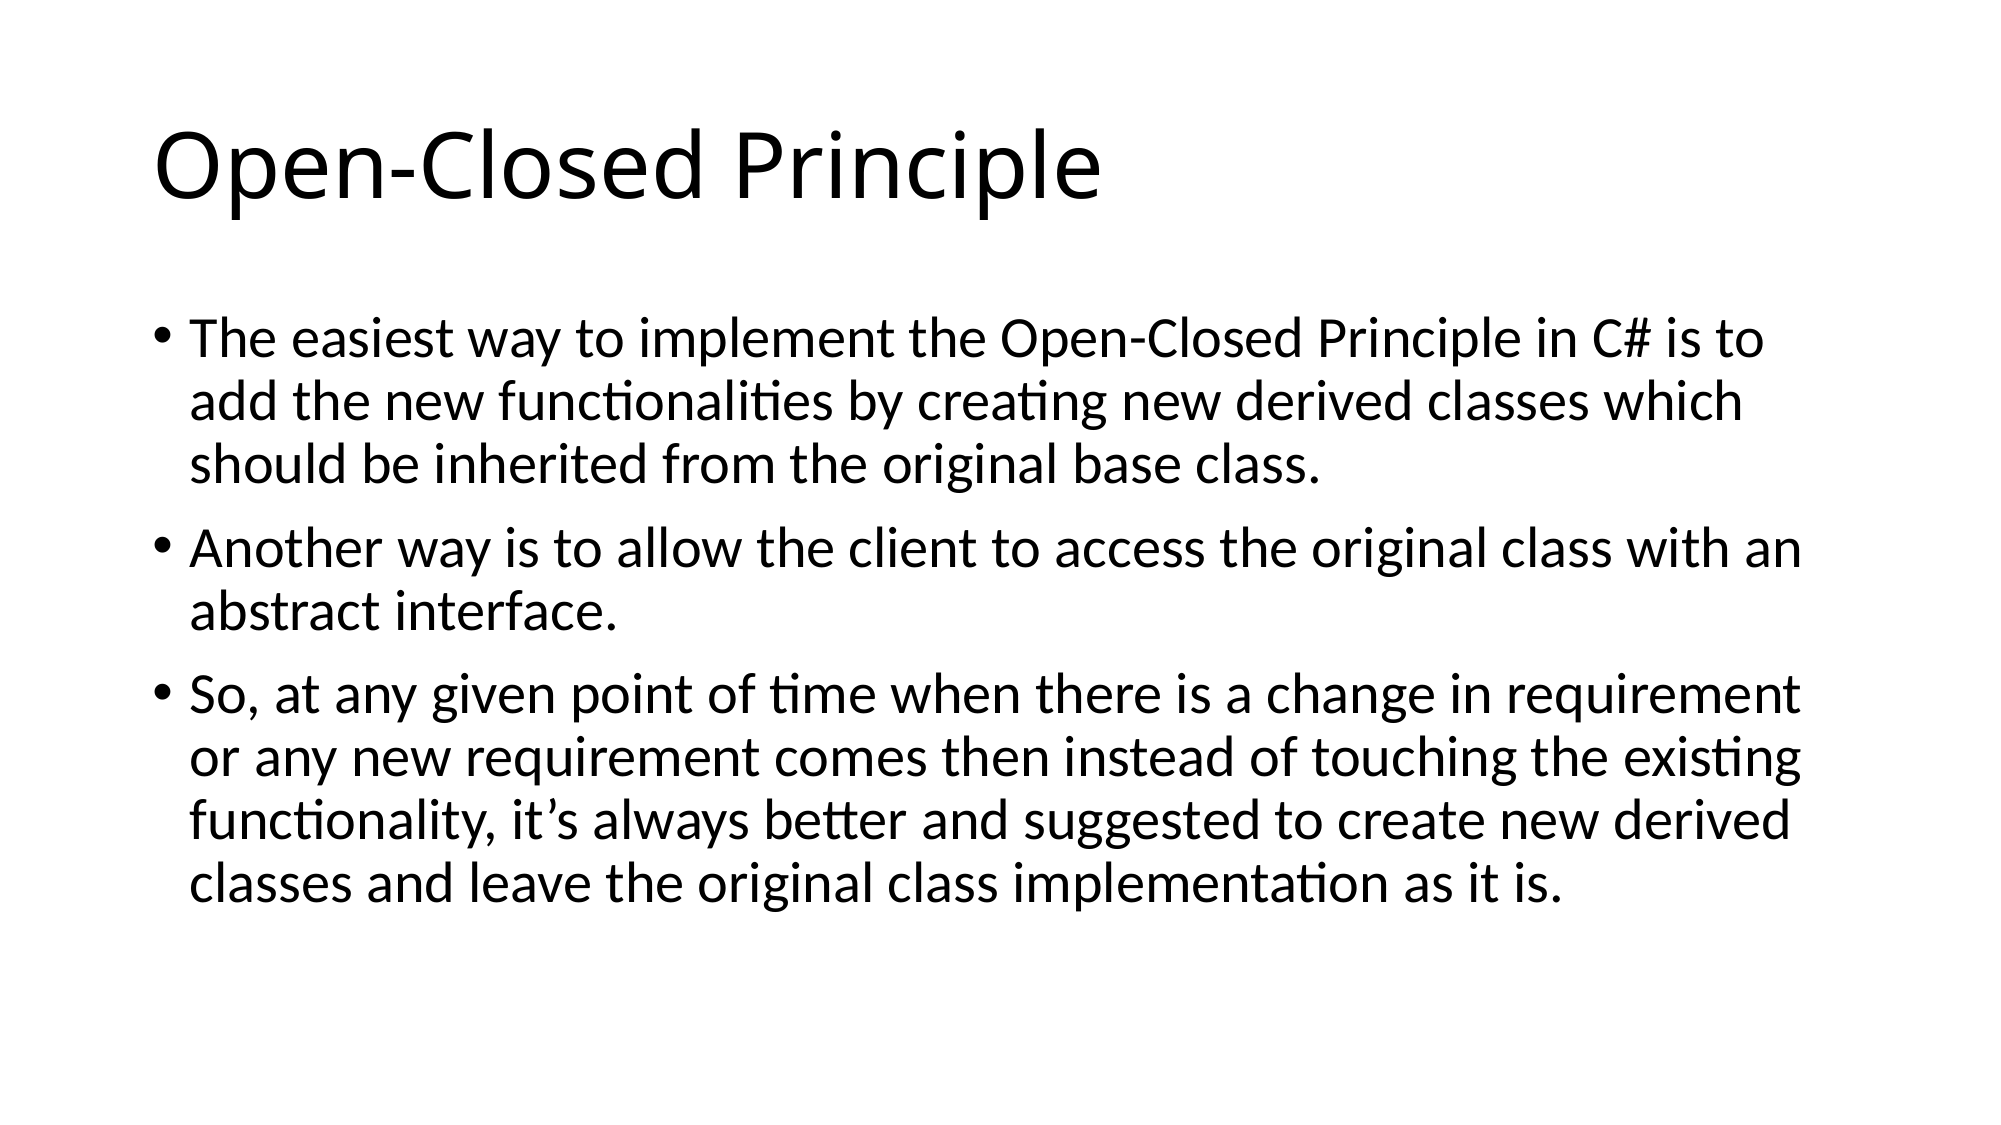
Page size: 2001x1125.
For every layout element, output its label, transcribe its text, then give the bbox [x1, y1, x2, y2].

title Open-Closed Principle [137, 59, 1863, 278]
list The easiest way to implement the Open-Closed Principle in C# is to add the new functionalities by creating new derived classes which should be inherited from the original base class. Another way is to allow the client to access the original class with an abstract interface. So, at any given point of time when there is a change in requirement or any new requirement comes then instead of touching the existing functionality, it’s always better and suggested to create new derived classes and leave the original class implementation as it is. [137, 299, 1863, 1014]
